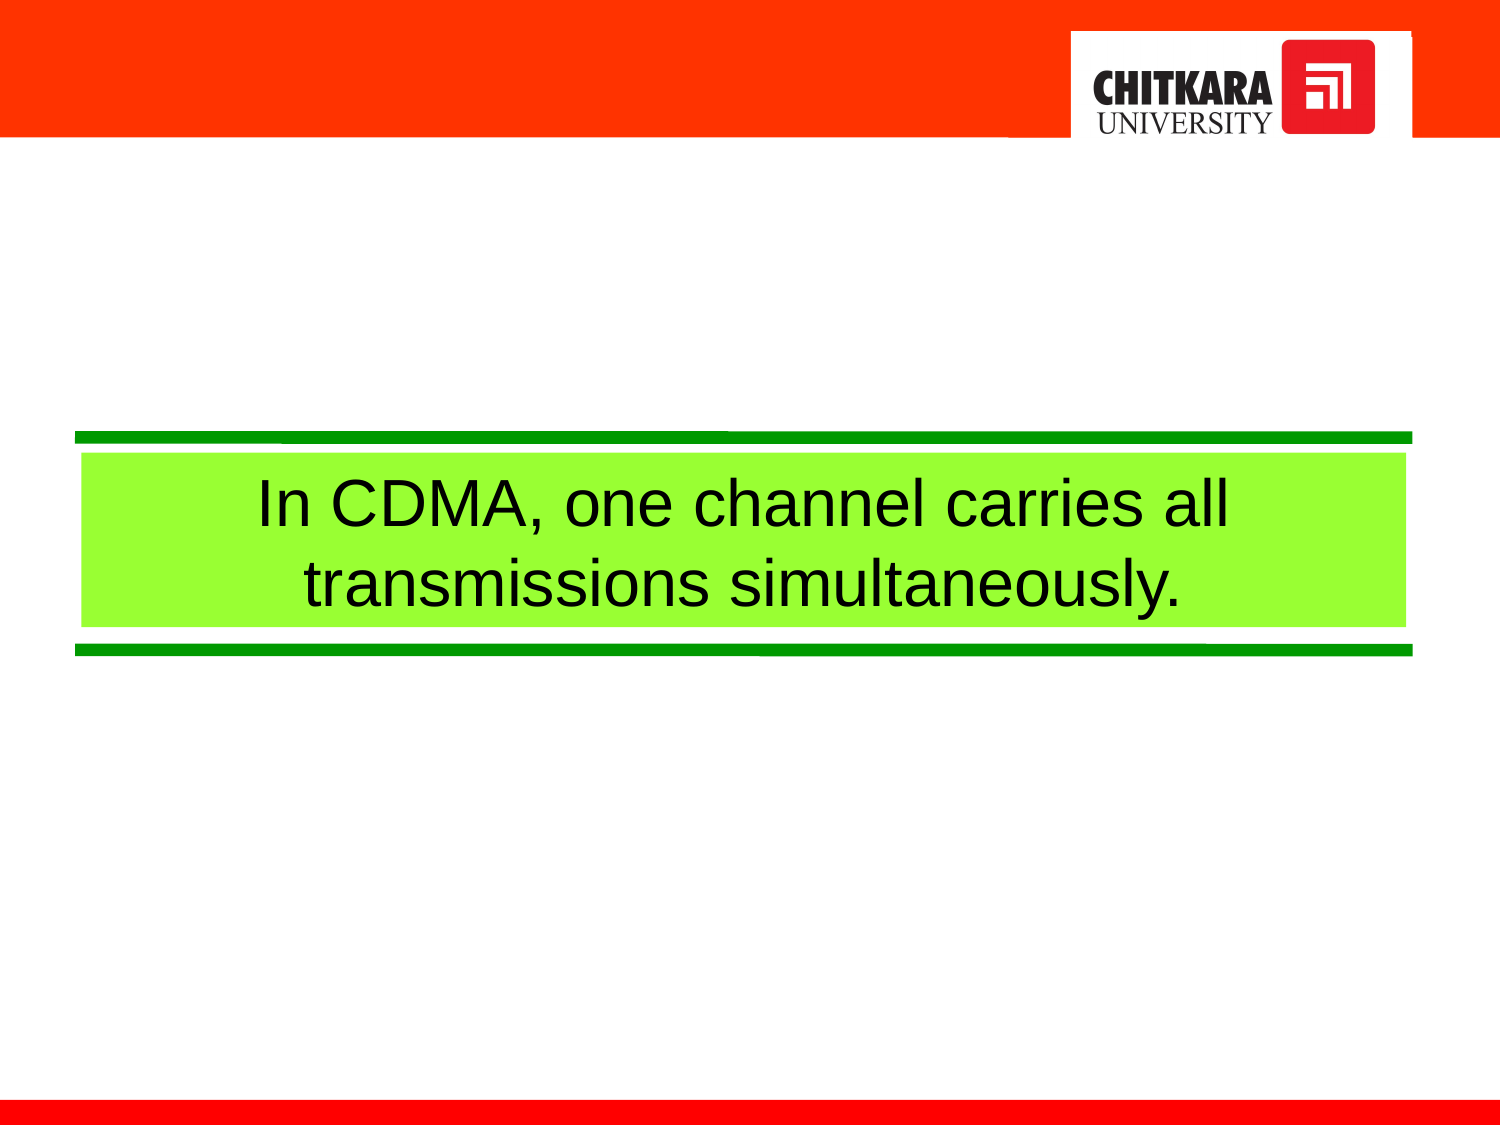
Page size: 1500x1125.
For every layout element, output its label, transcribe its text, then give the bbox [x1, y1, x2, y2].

text_box In CDMA, one channel carries all transmissions simultaneously. [81, 452, 1407, 628]
picture [1074, 37, 1390, 138]
